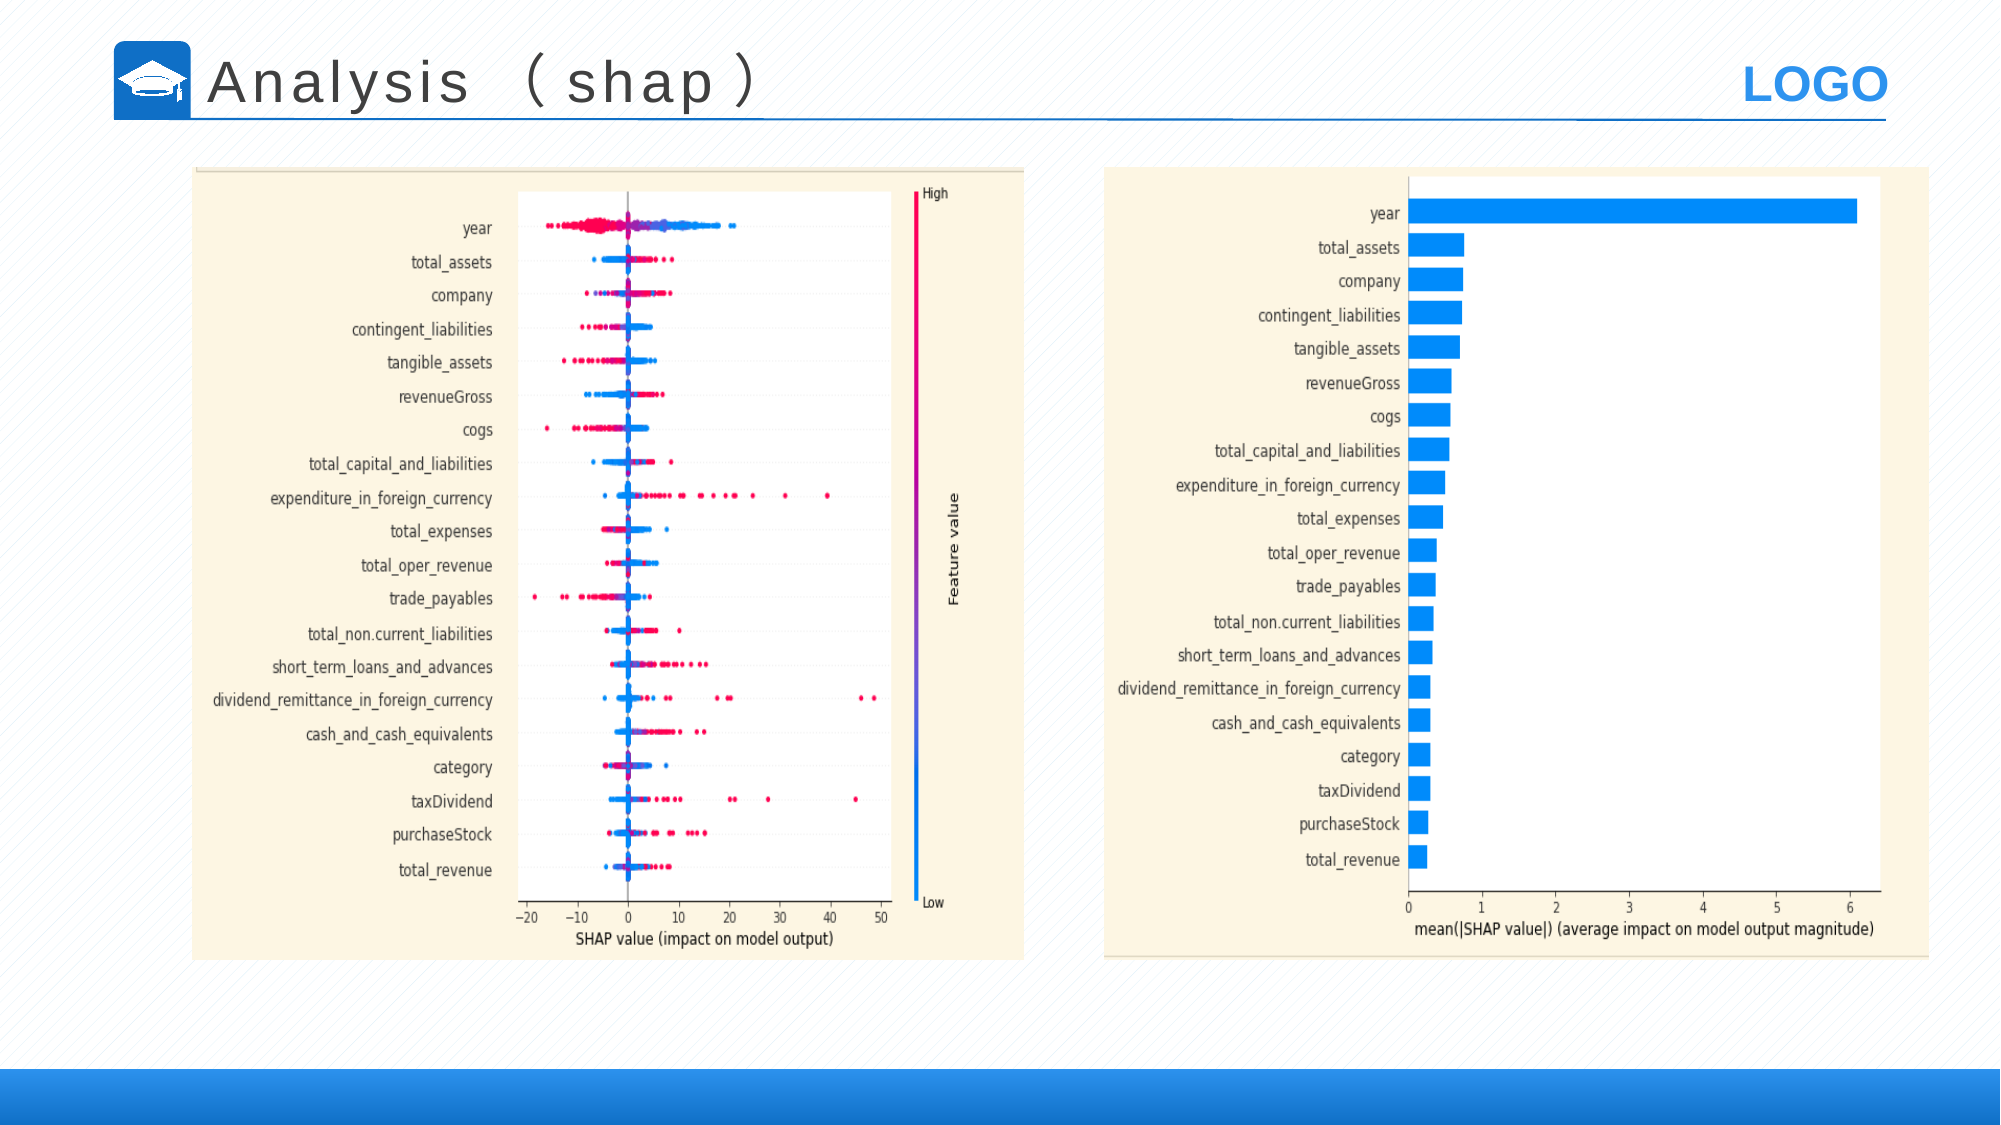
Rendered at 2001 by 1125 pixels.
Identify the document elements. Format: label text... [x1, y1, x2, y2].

picture [1104, 167, 1929, 960]
picture [192, 167, 1024, 960]
slide_number [1550, 1042, 2000, 1103]
list Analysis（shap） [192, 37, 1289, 188]
